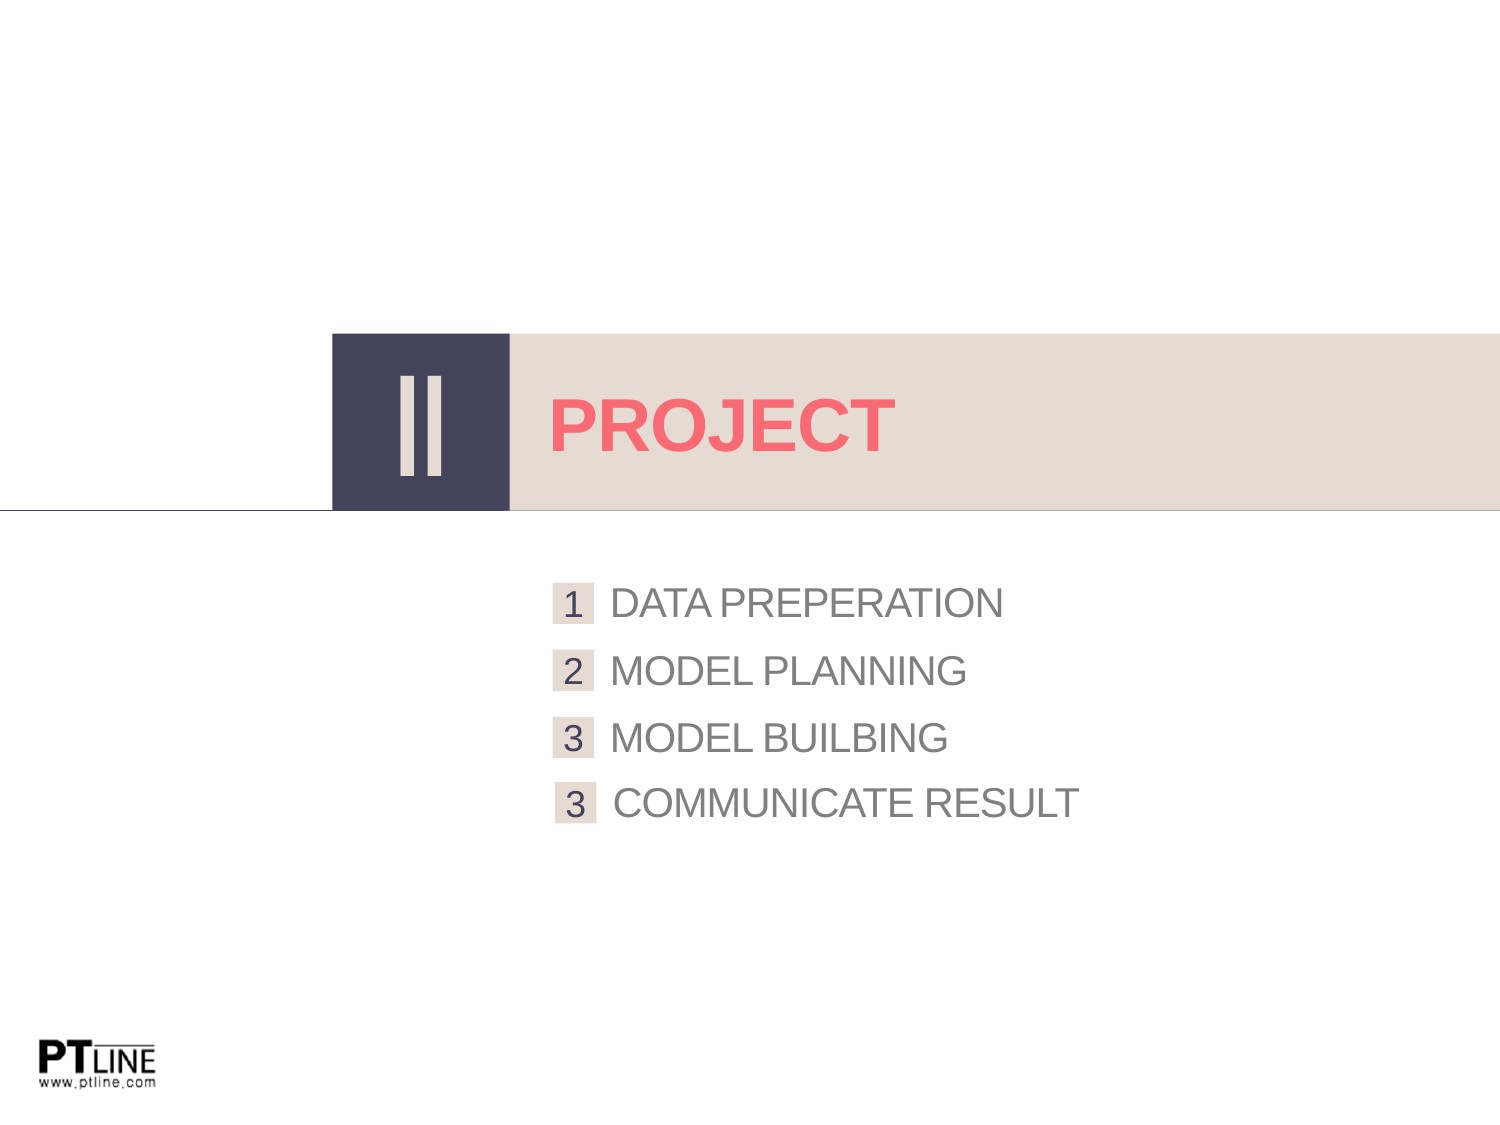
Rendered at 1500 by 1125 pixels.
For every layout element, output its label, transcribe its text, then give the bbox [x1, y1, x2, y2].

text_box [552, 636, 1185, 702]
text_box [555, 768, 1187, 835]
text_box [552, 568, 1185, 635]
text_box PROJECT [533, 341, 1485, 513]
text_box Ⅱ [343, 358, 499, 486]
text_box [552, 703, 1185, 769]
